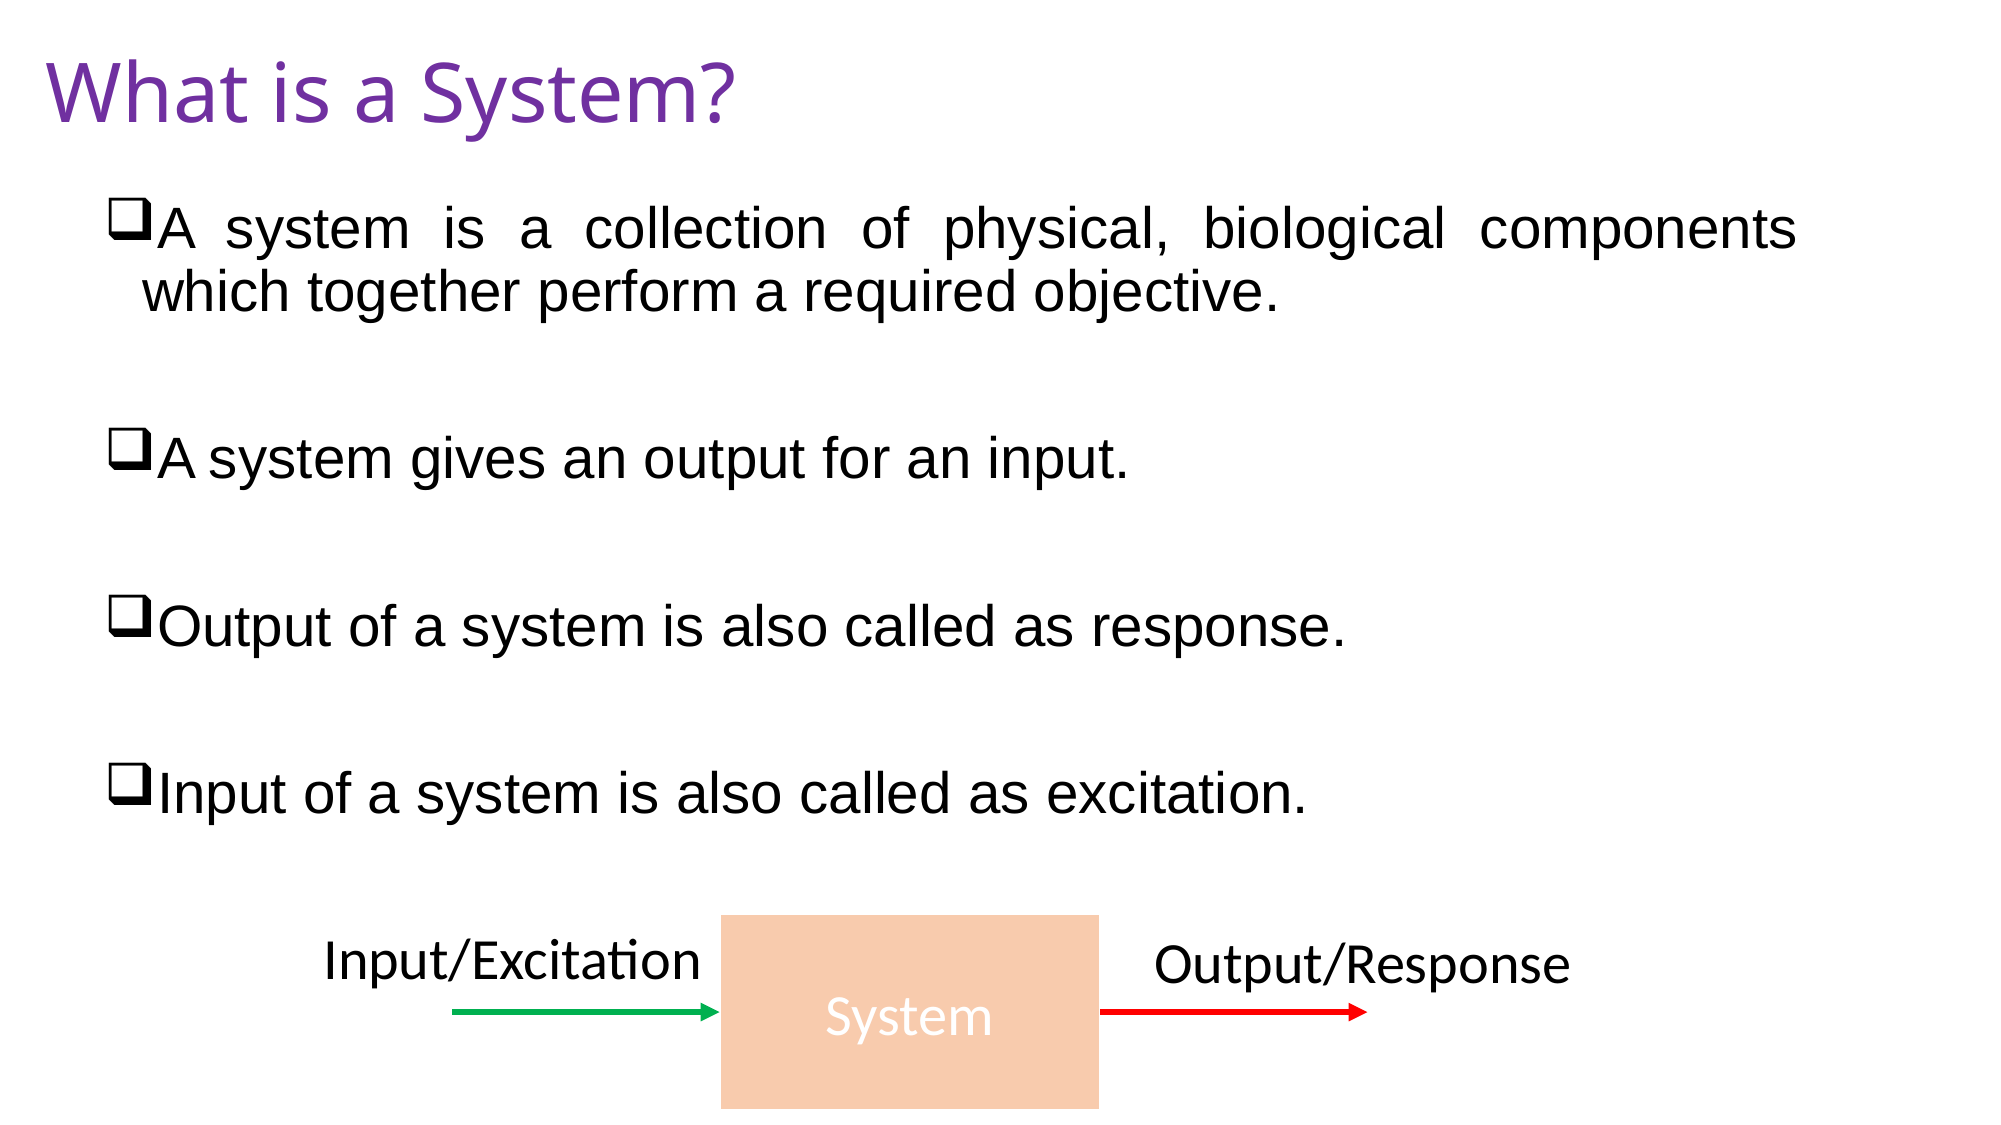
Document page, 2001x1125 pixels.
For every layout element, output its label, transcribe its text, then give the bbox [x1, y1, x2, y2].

title What is a System? [30, 43, 1904, 149]
text_box Output/Response [1139, 917, 1587, 1003]
text_box Input/Excitation [308, 913, 717, 999]
text_box System [718, 913, 1101, 1111]
list A system is a collection of physical, biological components which together perform a required objective. A system gives an output for an input. Output of a system is also called as response. Input of a system is also called as excitation. [89, 190, 1815, 1082]
